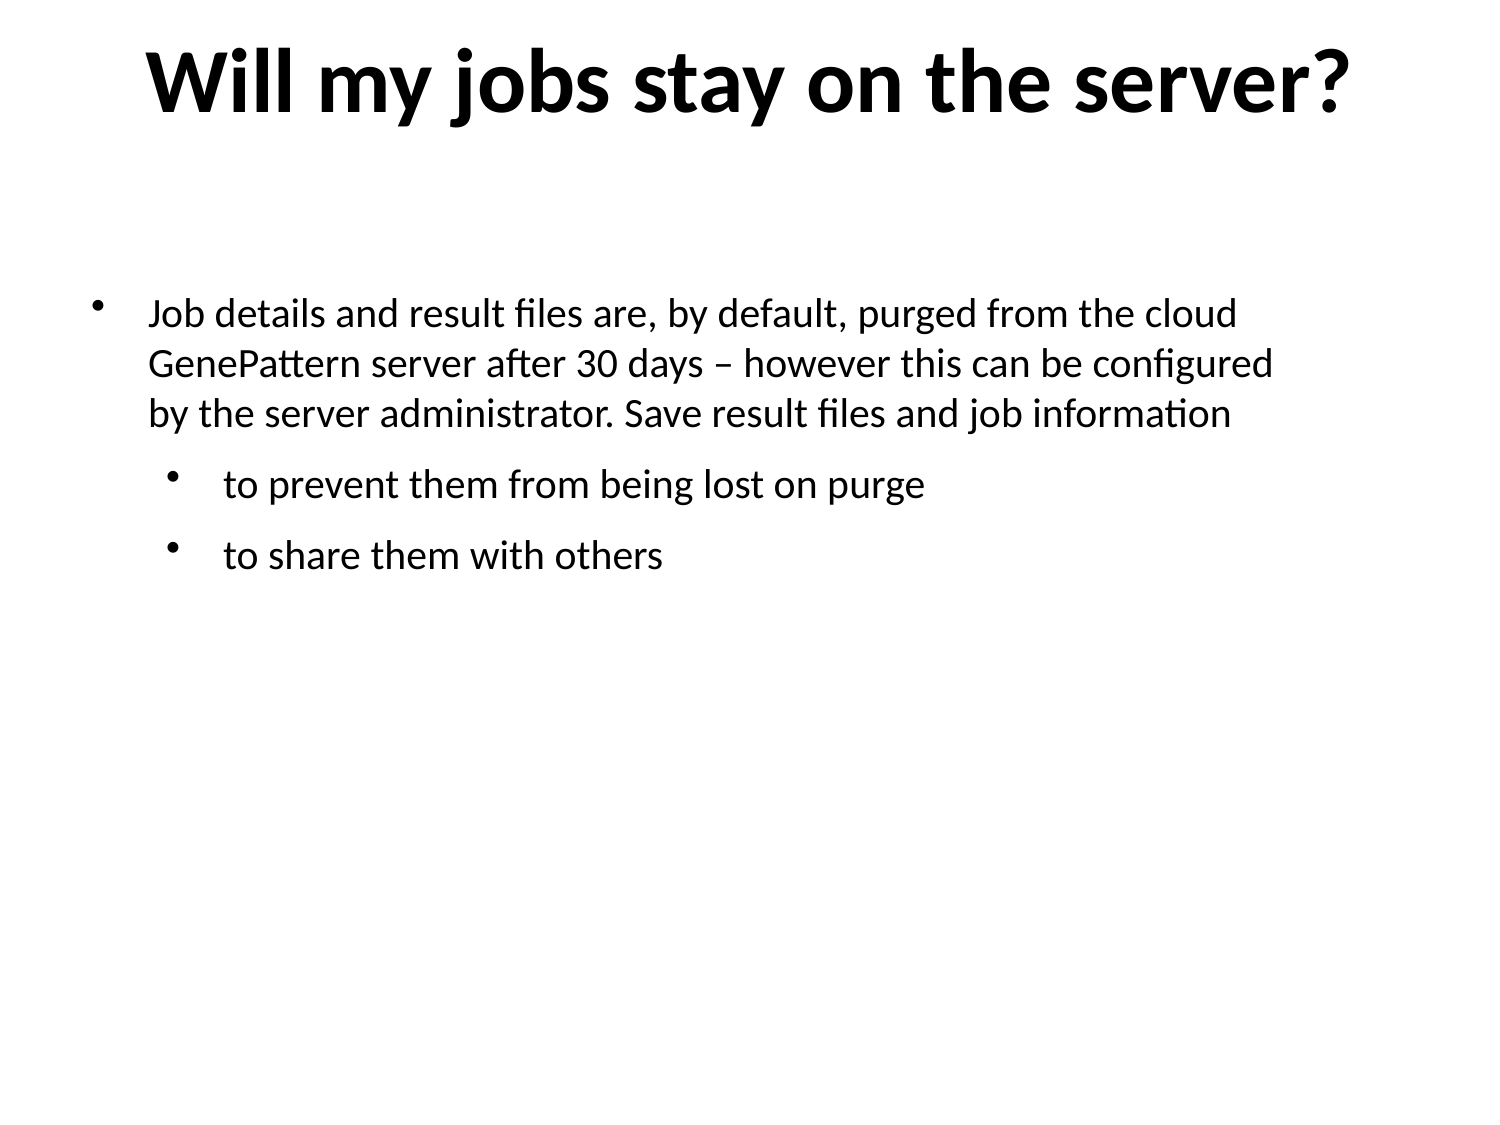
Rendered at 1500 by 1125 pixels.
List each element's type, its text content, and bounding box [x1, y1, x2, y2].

text_box Will my jobs stay on the server? [0, 17, 1500, 135]
text_box Job details and result files are, by default, purged from the cloud GenePattern server after 30 days – however this can be configured by the server administrator. Save result files and job information to prevent them from being lost on purge to share them with others [67, 212, 1306, 925]
